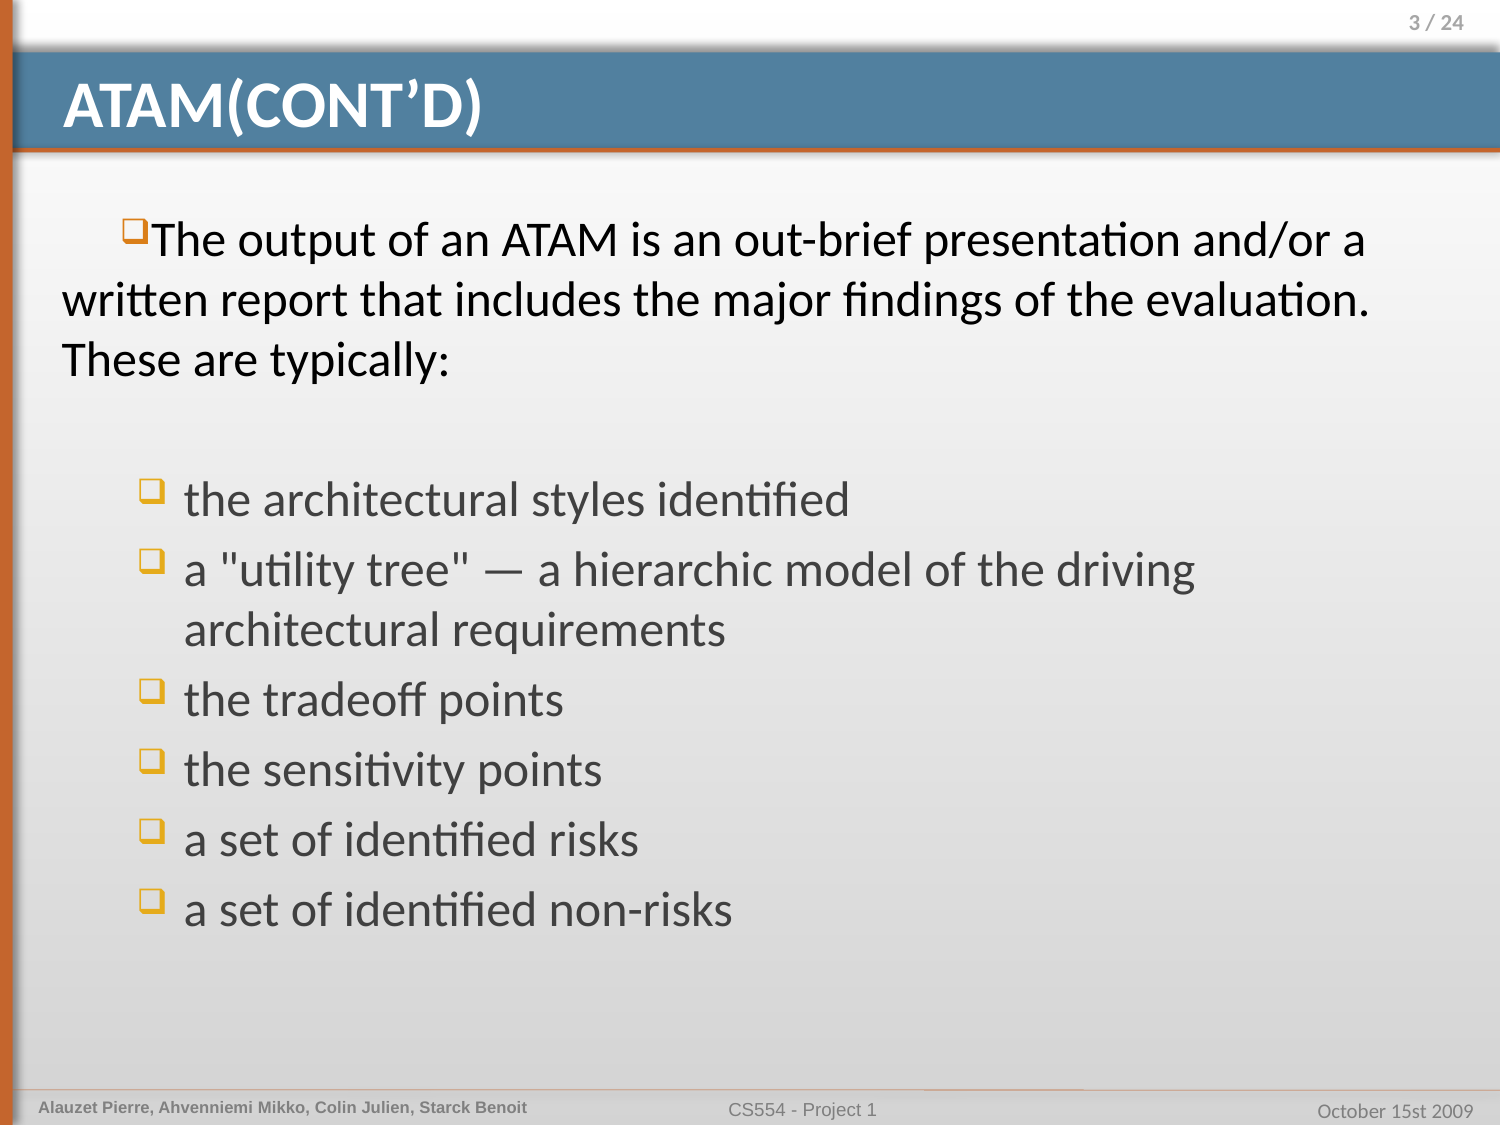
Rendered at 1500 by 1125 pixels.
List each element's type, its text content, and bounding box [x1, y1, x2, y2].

list The output of an ATAM is an out-brief presentation and/or a written report that includes the major findings of the evaluation. These are typically: the architectural styles identified a "utility tree" — a hierarchic model of the driving architectural requirements the tradeoff points the sensitivity points a set of identified risks a set of identified non-risks [46, 199, 1465, 1079]
title ATAM(cont’d) [49, 53, 1442, 141]
